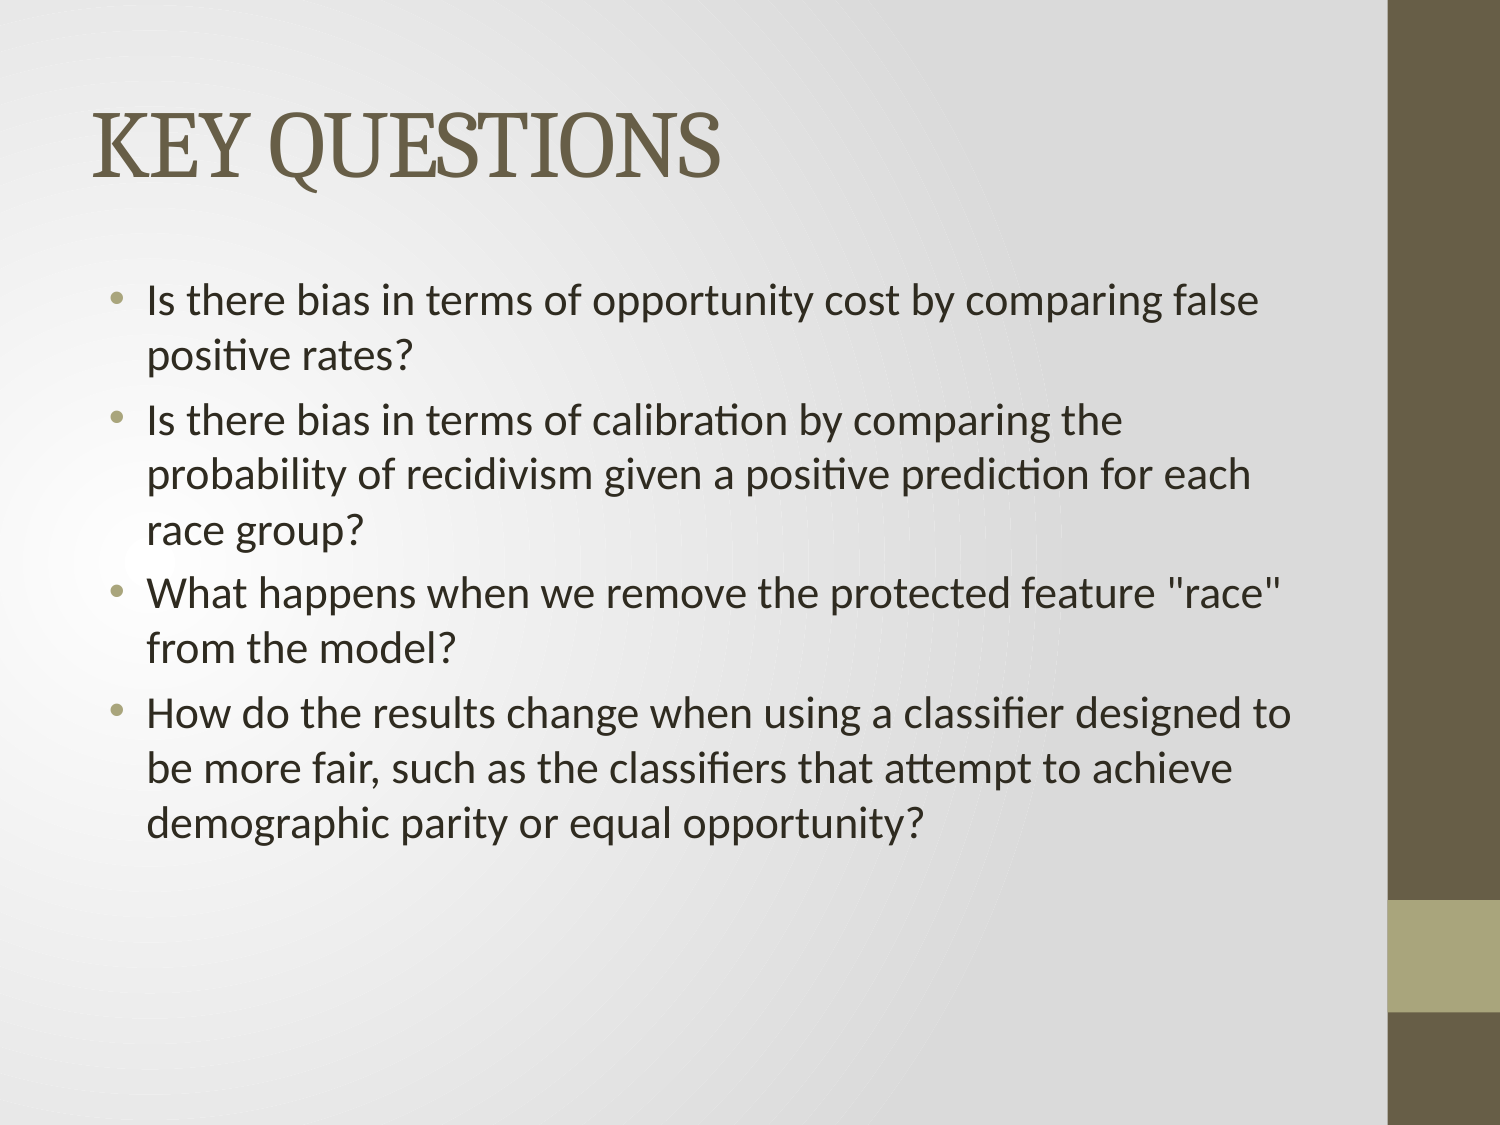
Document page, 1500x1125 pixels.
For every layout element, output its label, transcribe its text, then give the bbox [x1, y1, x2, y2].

list Is there bias in terms of opportunity cost by comparing false positive rates? Is there bias in terms of calibration by comparing the probability of recidivism given a positive prediction for each race group? What happens when we remove the protected feature "race" from the model? How do the results change when using a classifier designed to be more fair, such as the classifiers that attempt to achieve demographic parity or equal opportunity? [75, 262, 1325, 1050]
title KEY QUESTIONS [75, 45, 1325, 233]
